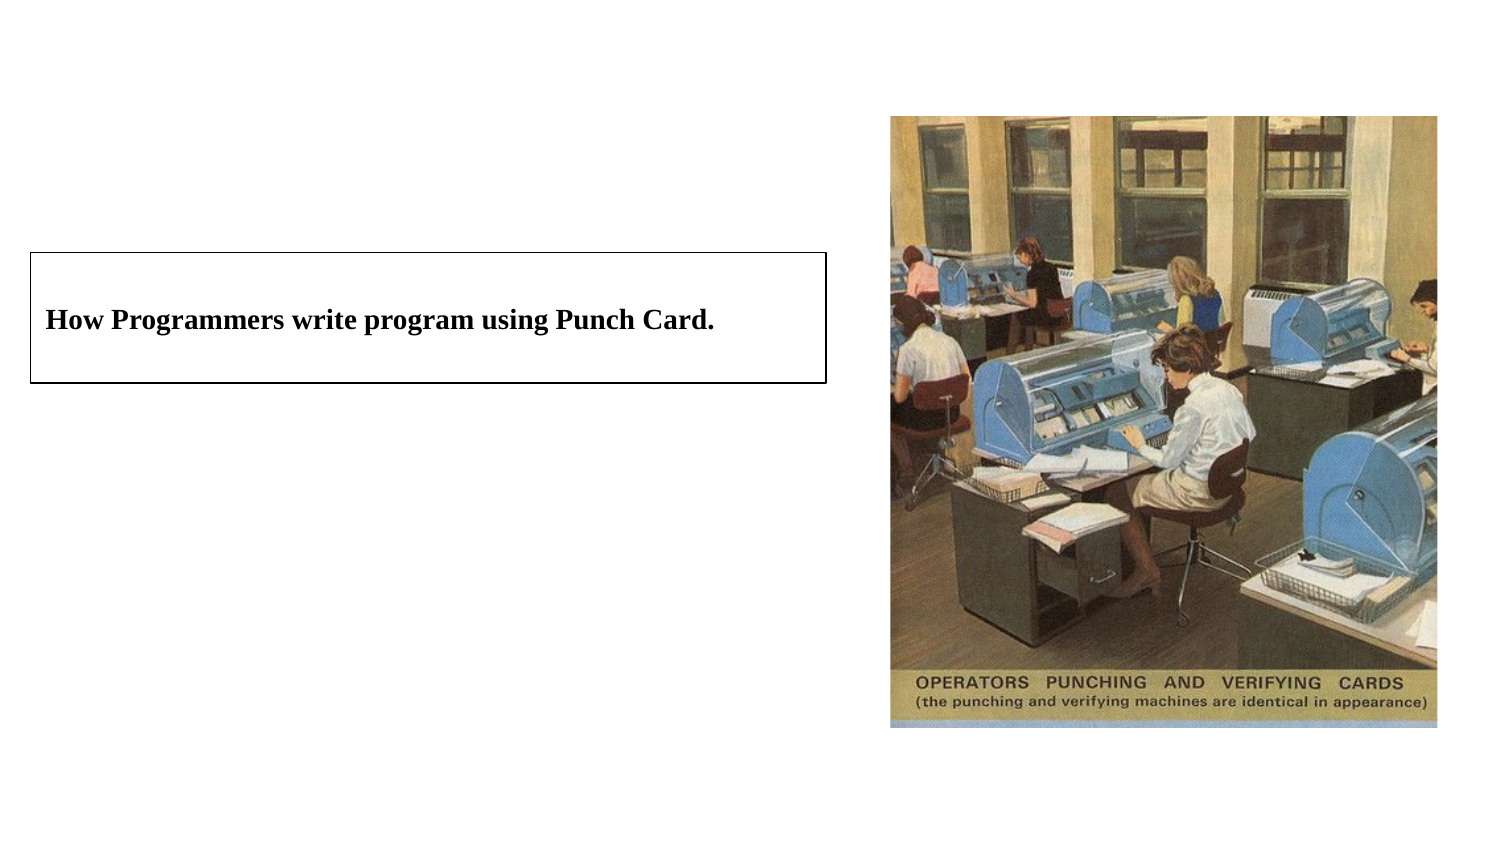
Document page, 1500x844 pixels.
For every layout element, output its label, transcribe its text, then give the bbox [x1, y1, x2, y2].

picture [890, 116, 1438, 728]
text_box How Programmers write program using Punch Card. [30, 252, 827, 384]
